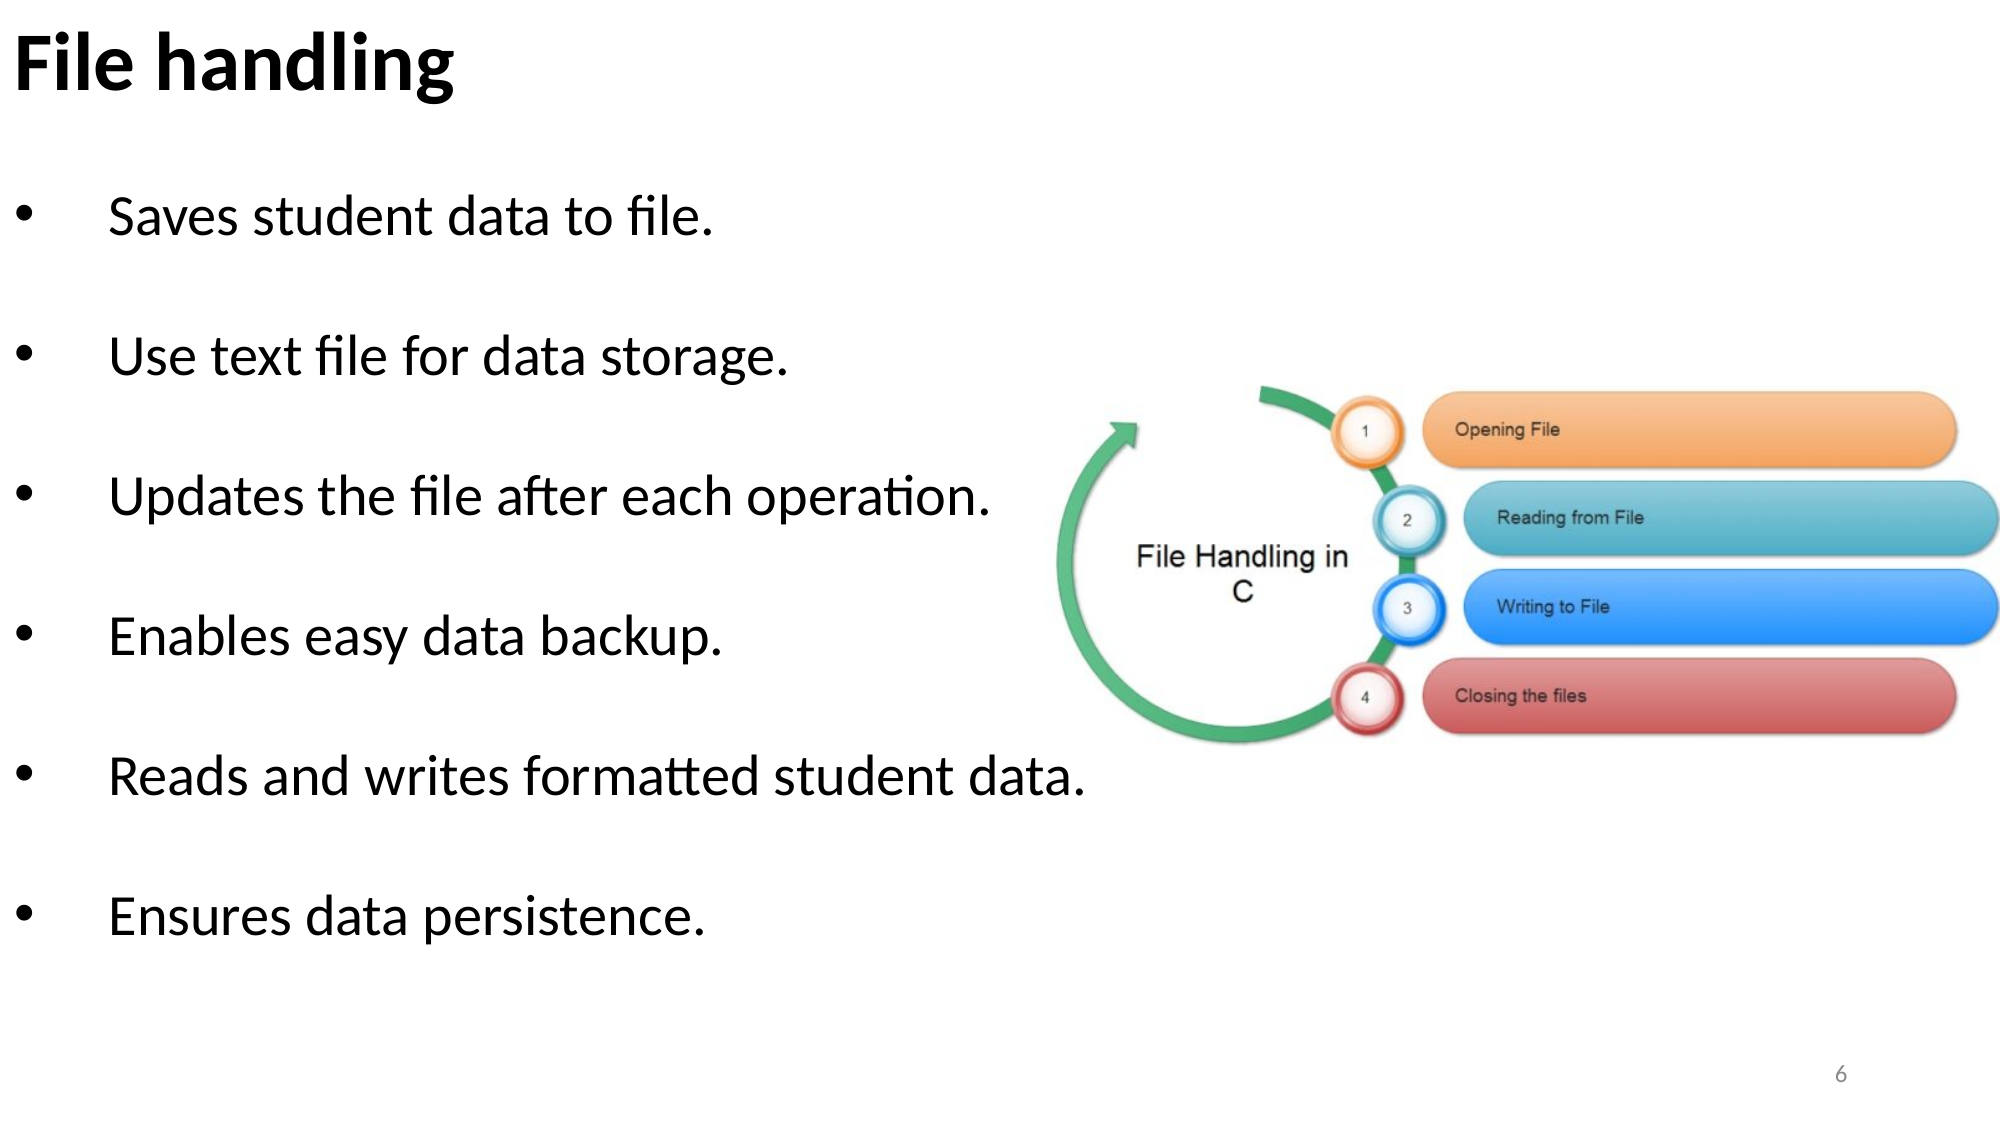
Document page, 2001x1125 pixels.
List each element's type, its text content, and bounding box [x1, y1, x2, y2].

slide_number 6 [1412, 1042, 1863, 1103]
picture [1045, 385, 2000, 757]
text_box File handling Saves student data to file. Use text file for data storage. Updates the file after each operation. Enables easy data backup. Reads and writes formatted student data. Ensures data persistence. [0, 0, 2000, 955]
